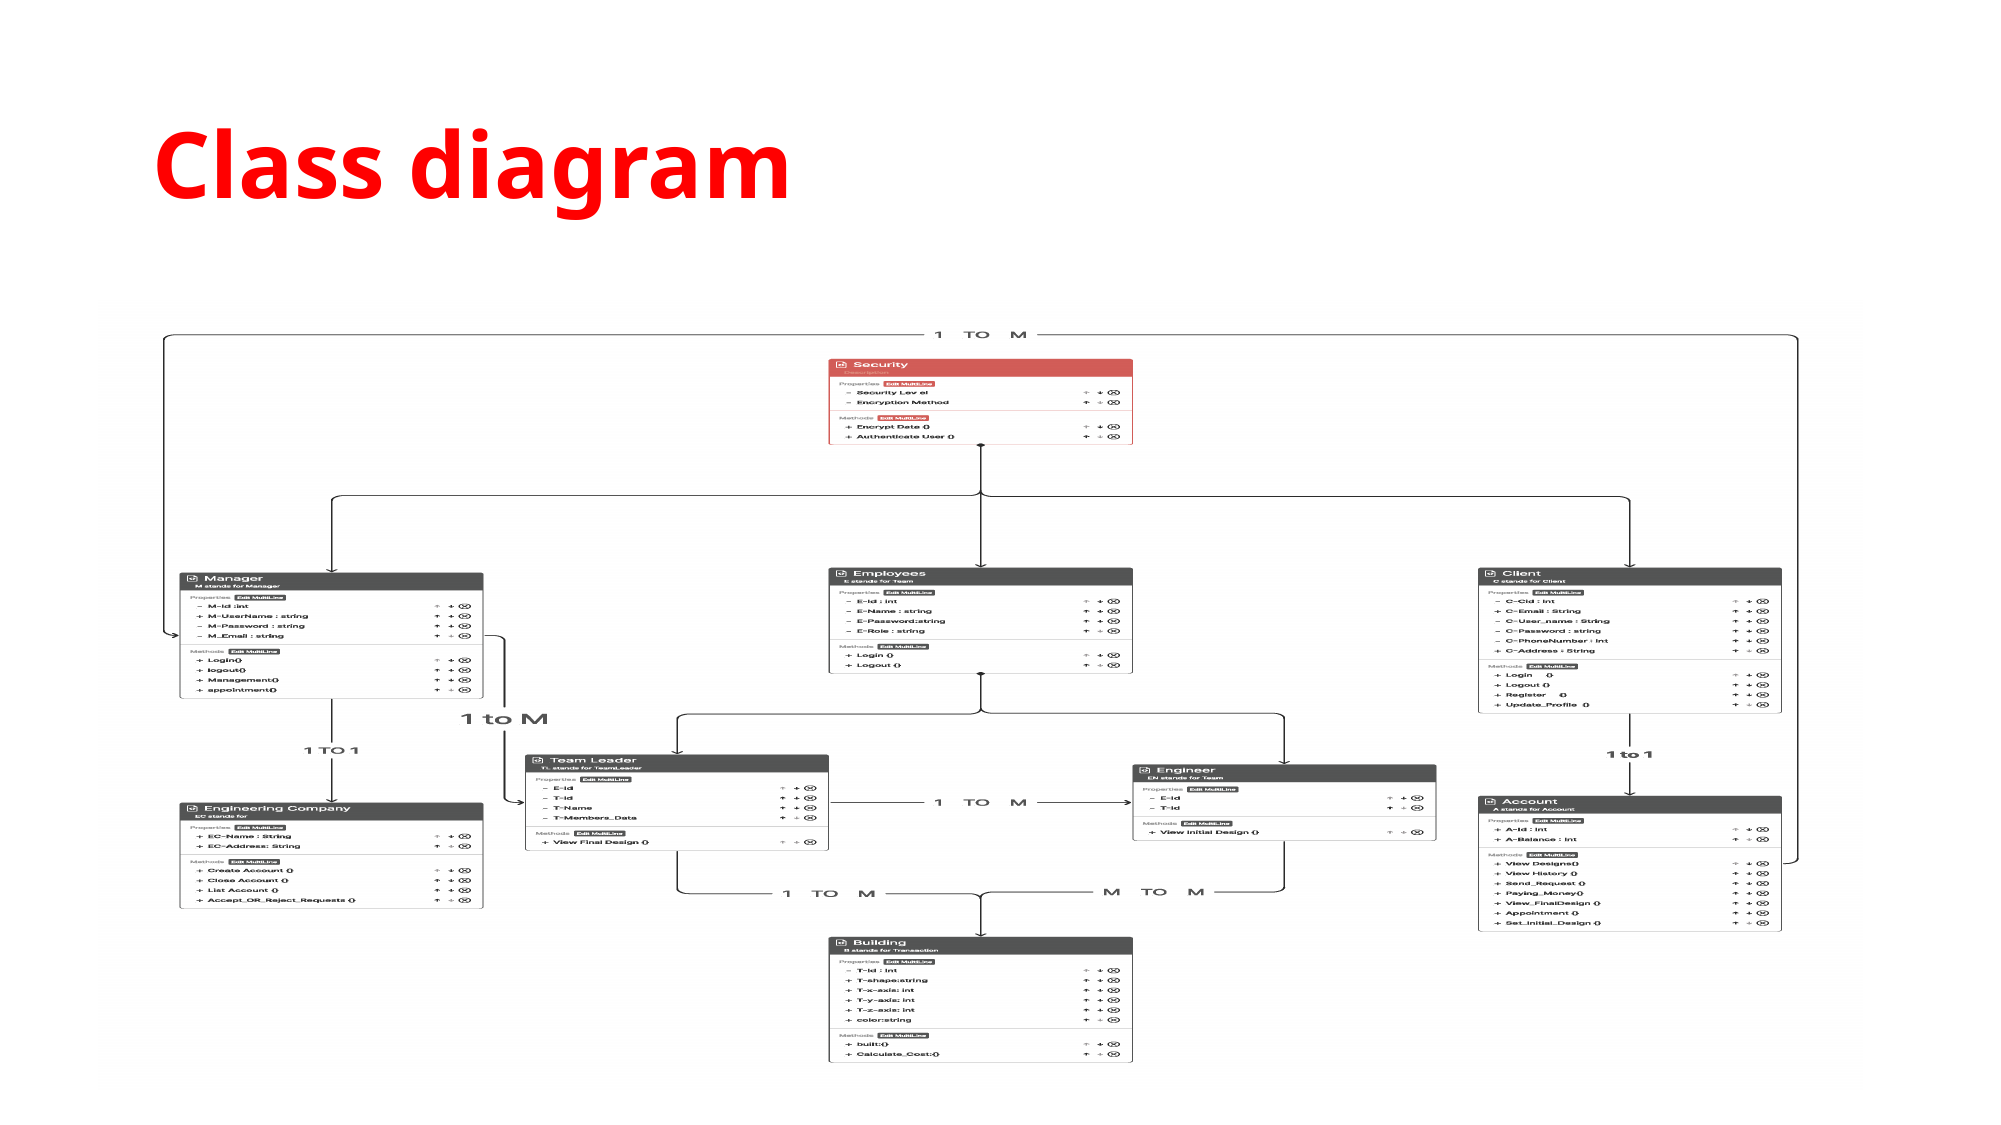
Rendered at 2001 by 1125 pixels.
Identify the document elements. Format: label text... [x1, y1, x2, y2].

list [98, 299, 1863, 1090]
title Class diagram [137, 59, 1863, 278]
